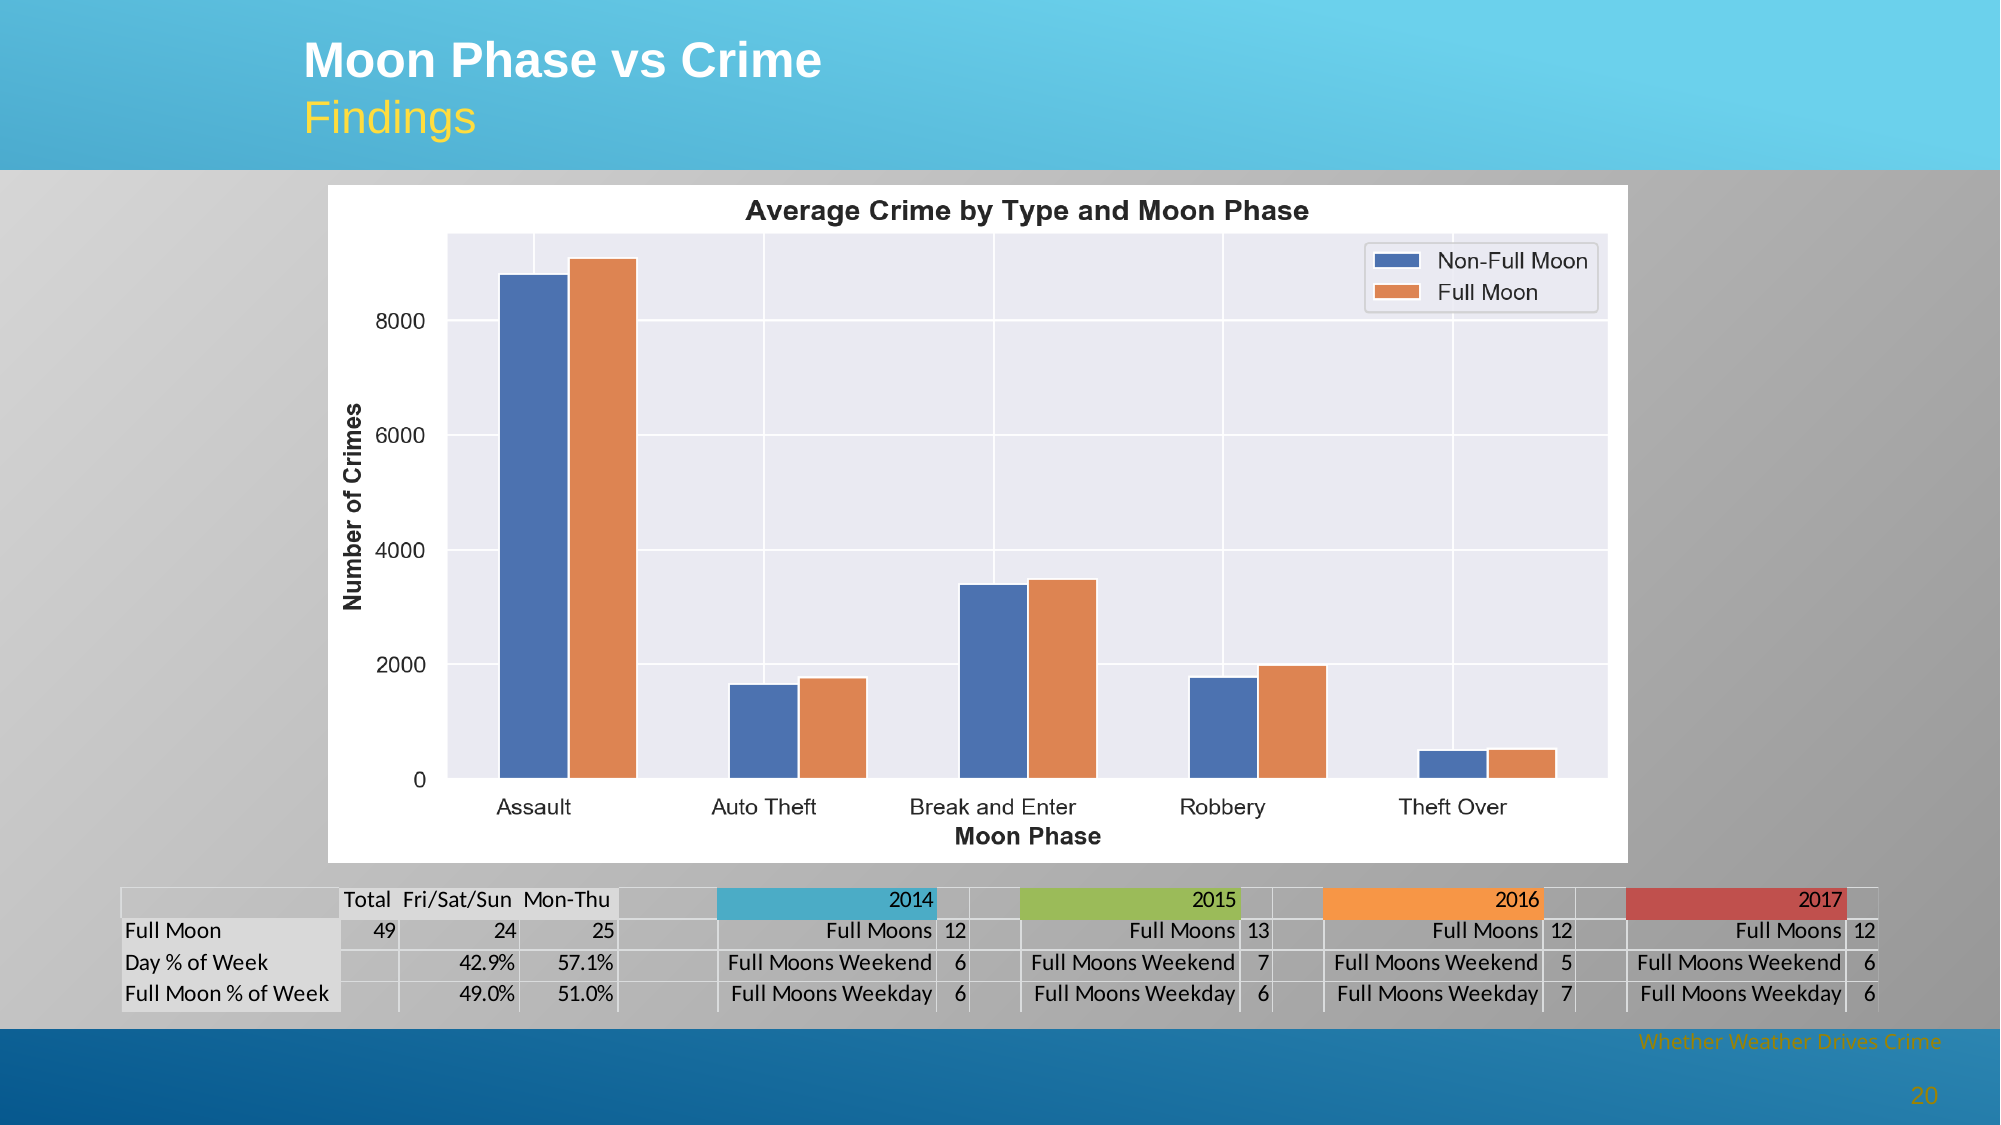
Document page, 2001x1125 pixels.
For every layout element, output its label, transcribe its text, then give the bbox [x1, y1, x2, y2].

footer Whether Weather Drives Crime [719, 1021, 1766, 1082]
picture [119, 886, 1880, 1014]
text_box Moon Phase vs Crime Findings [283, 44, 1934, 125]
text_box [0, 169, 2000, 1030]
picture [327, 184, 1628, 863]
slide_number 20 [1766, 1007, 1954, 1117]
